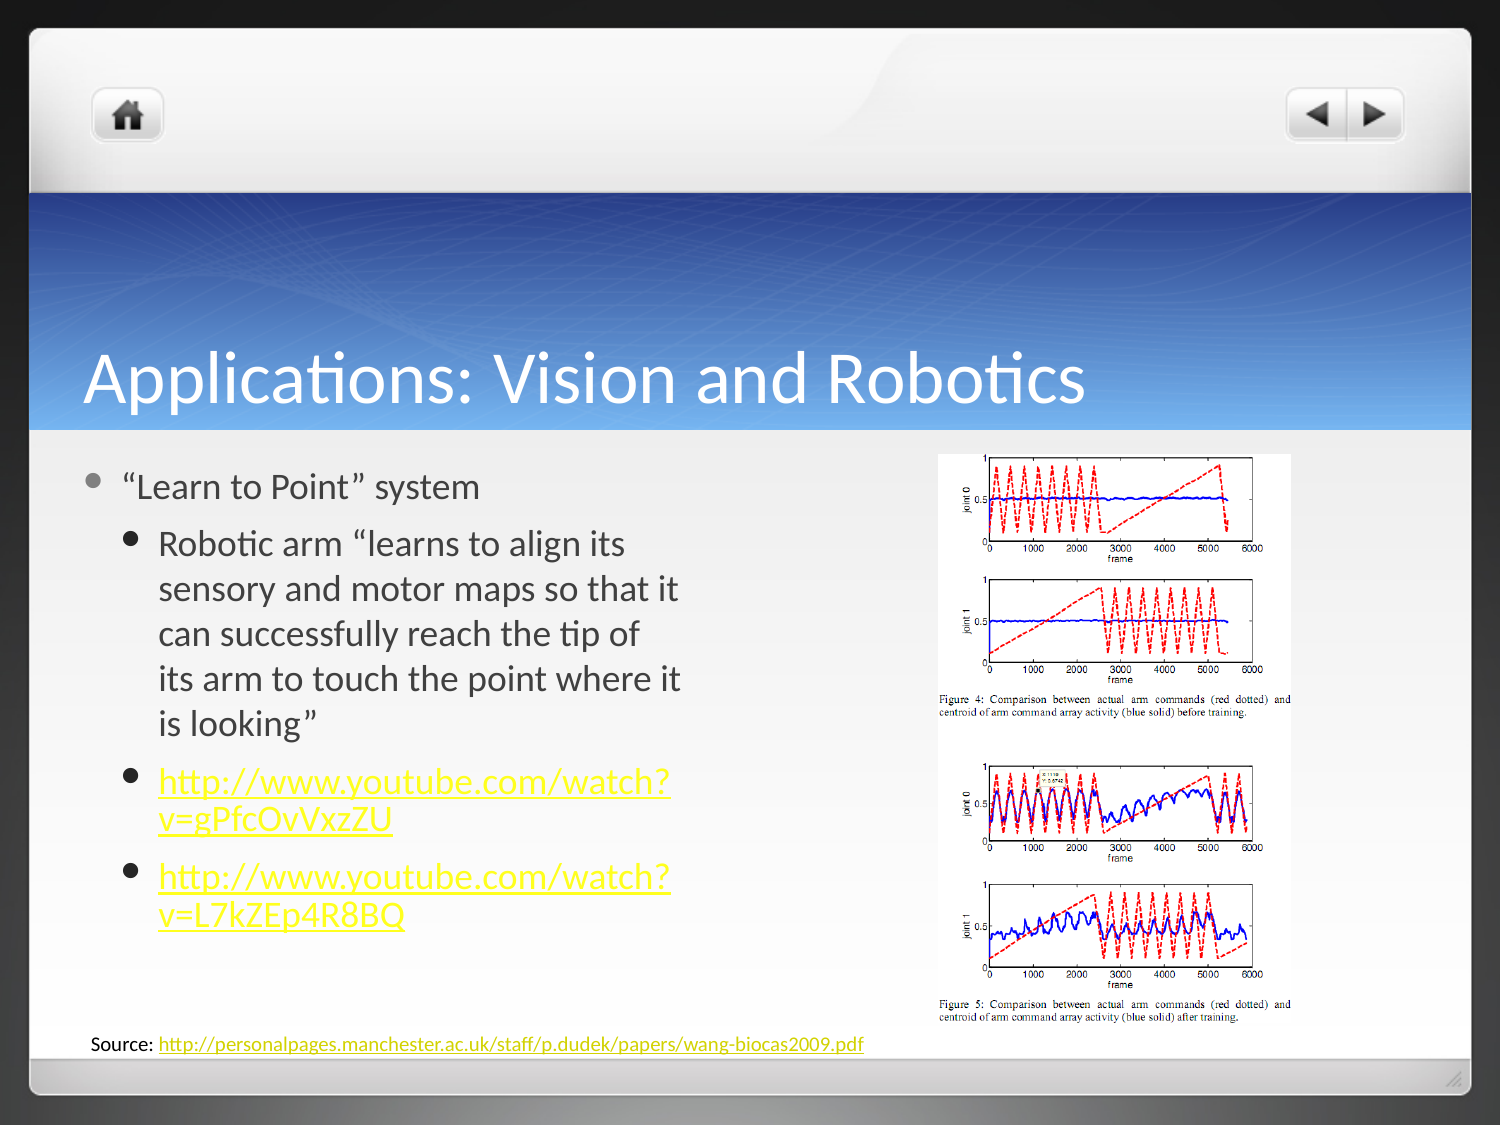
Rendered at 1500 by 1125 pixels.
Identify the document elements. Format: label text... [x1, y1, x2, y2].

text_box Source: http://personalpages.manchester.ac.uk/staff/p.dudek/papers/wang-biocas2009.pdf [76, 1022, 879, 1063]
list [938, 453, 1291, 1024]
title Applications: Vision and Robotics [68, 238, 1432, 427]
list “Learn to Point” system Robotic arm “learns to align its sensory and motor maps so that it can successfully reach the tip of its arm to touch the point where it is looking” http://www.youtube.com/watch?v=gPfcOvVxzZU http://www.youtube.com/watch?v=L7kZEp4R8BQ [68, 454, 699, 1023]
picture [0, 0, 1500, 1125]
